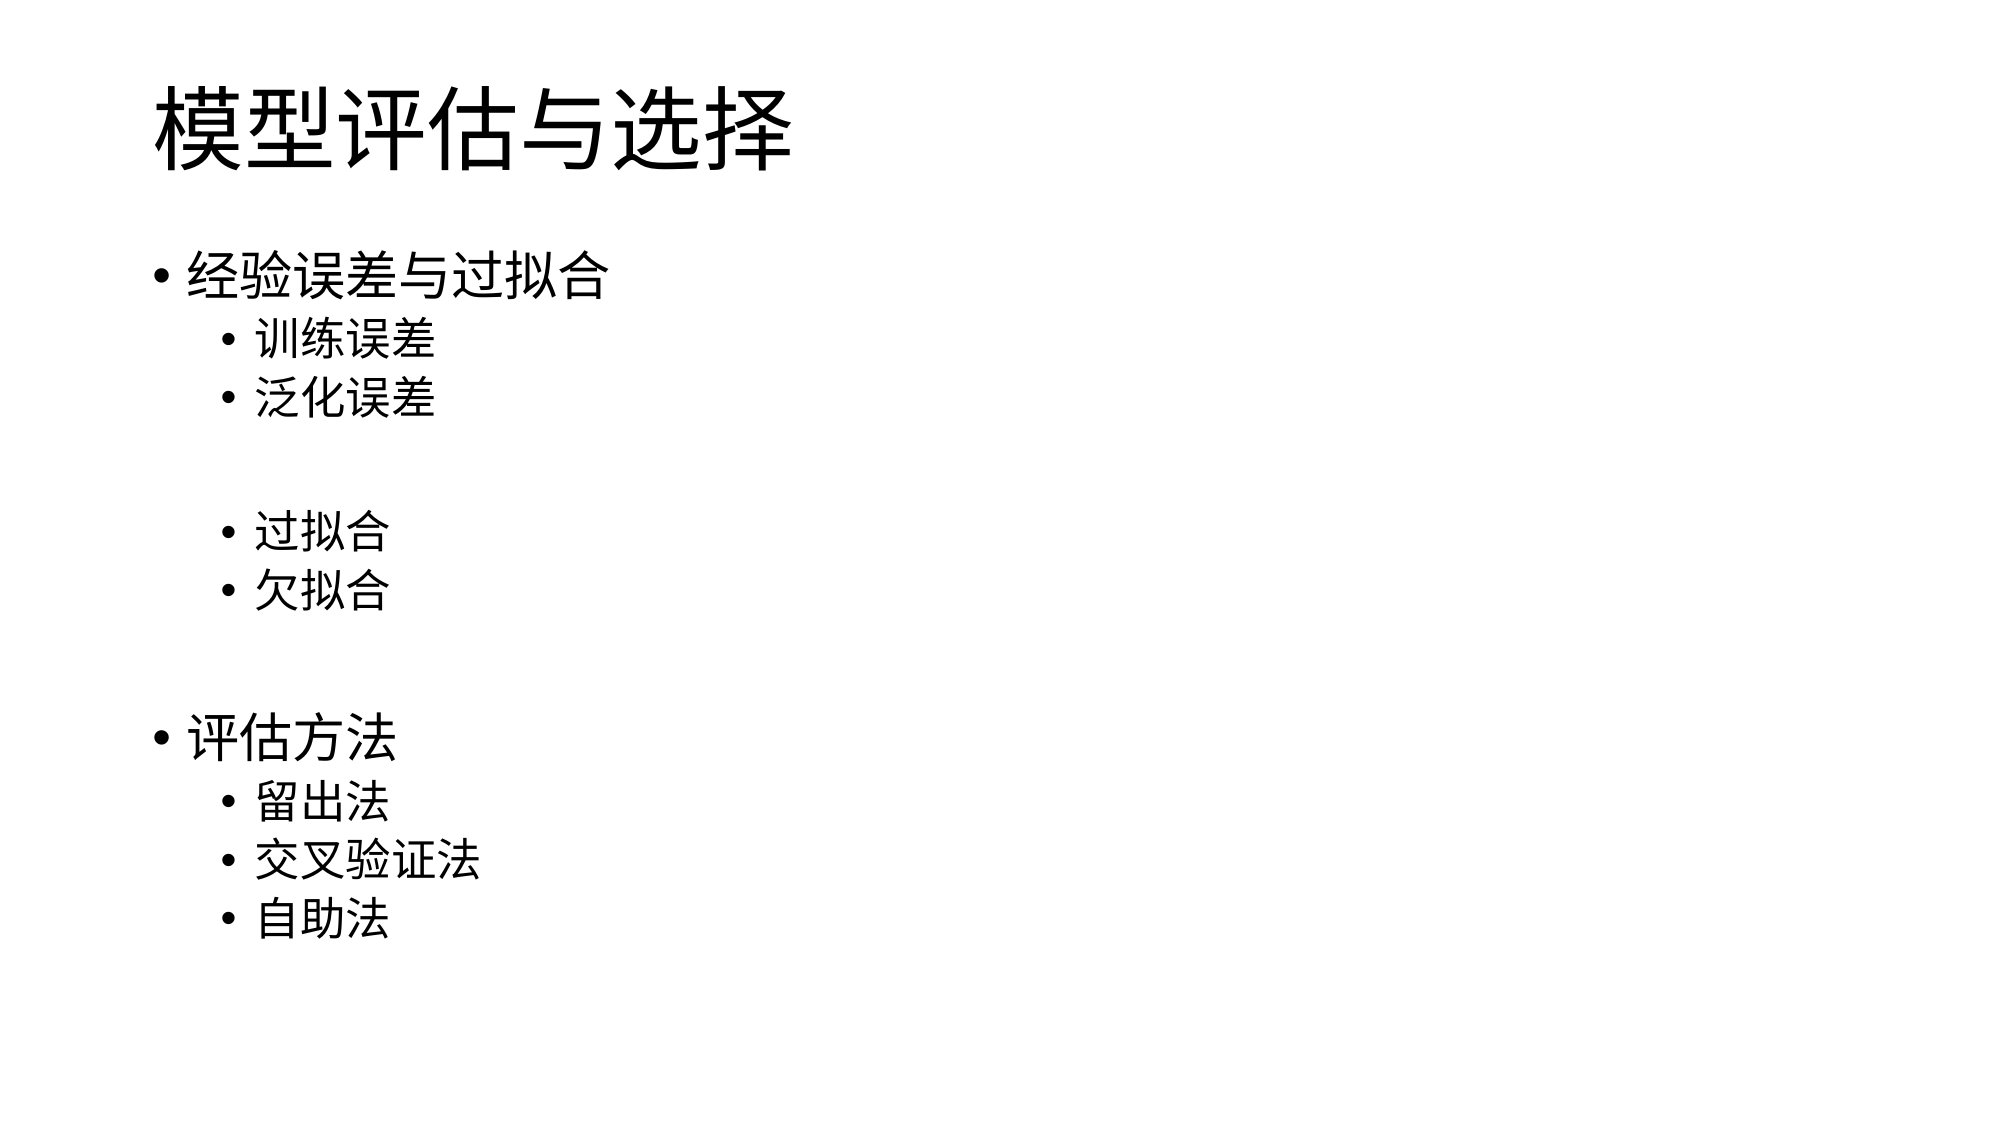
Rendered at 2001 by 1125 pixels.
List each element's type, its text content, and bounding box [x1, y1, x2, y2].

list 经验误差与过拟合 训练误差 泛化误差 过拟合 欠拟合 评估方法 留出法 交叉验证法 自助法 [137, 242, 1863, 957]
title 模型评估与选择 [137, 25, 1863, 242]
